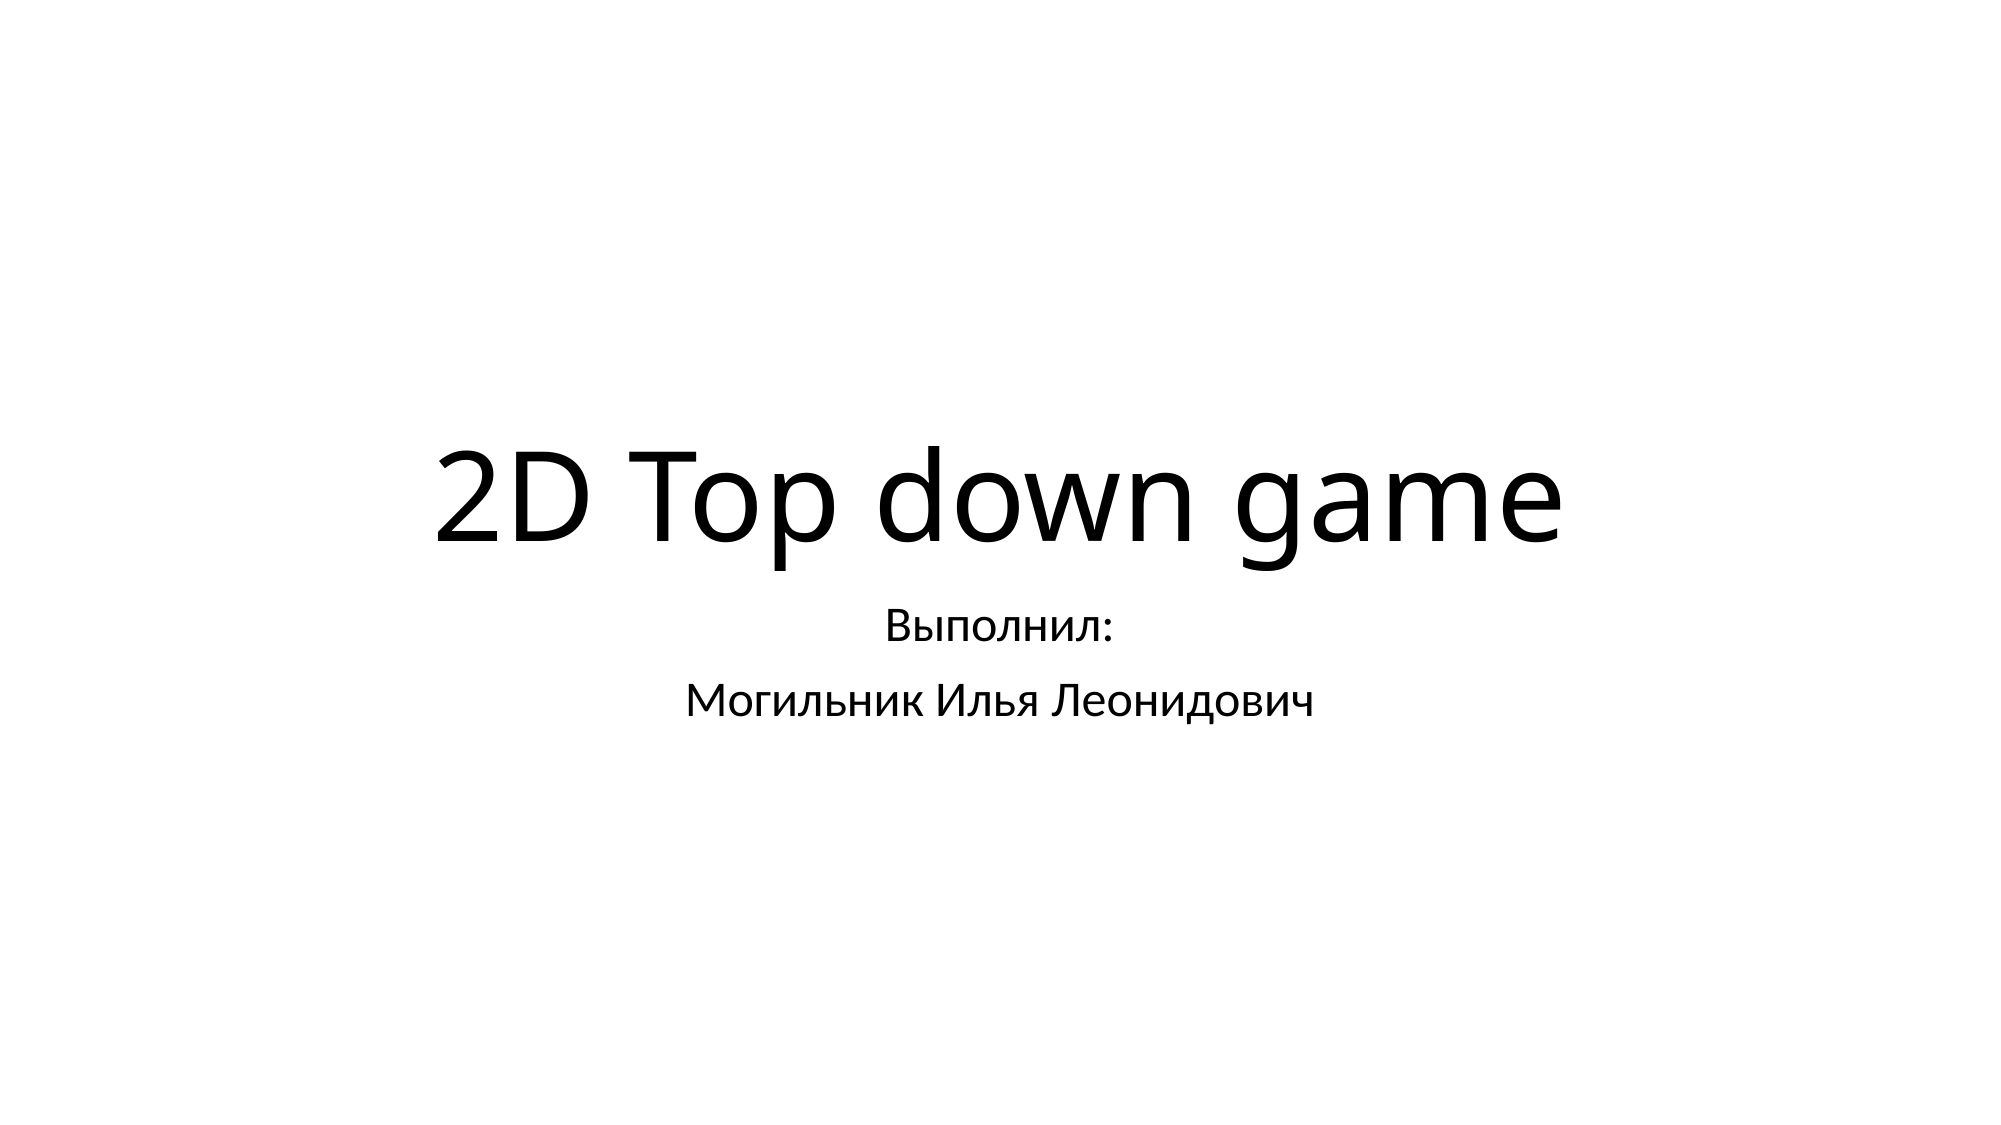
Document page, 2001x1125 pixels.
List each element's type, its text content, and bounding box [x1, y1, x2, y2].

title 2D Top down game [249, 184, 1750, 576]
subtitle Выполнил: Могильник Илья Леонидович [249, 590, 1750, 863]
